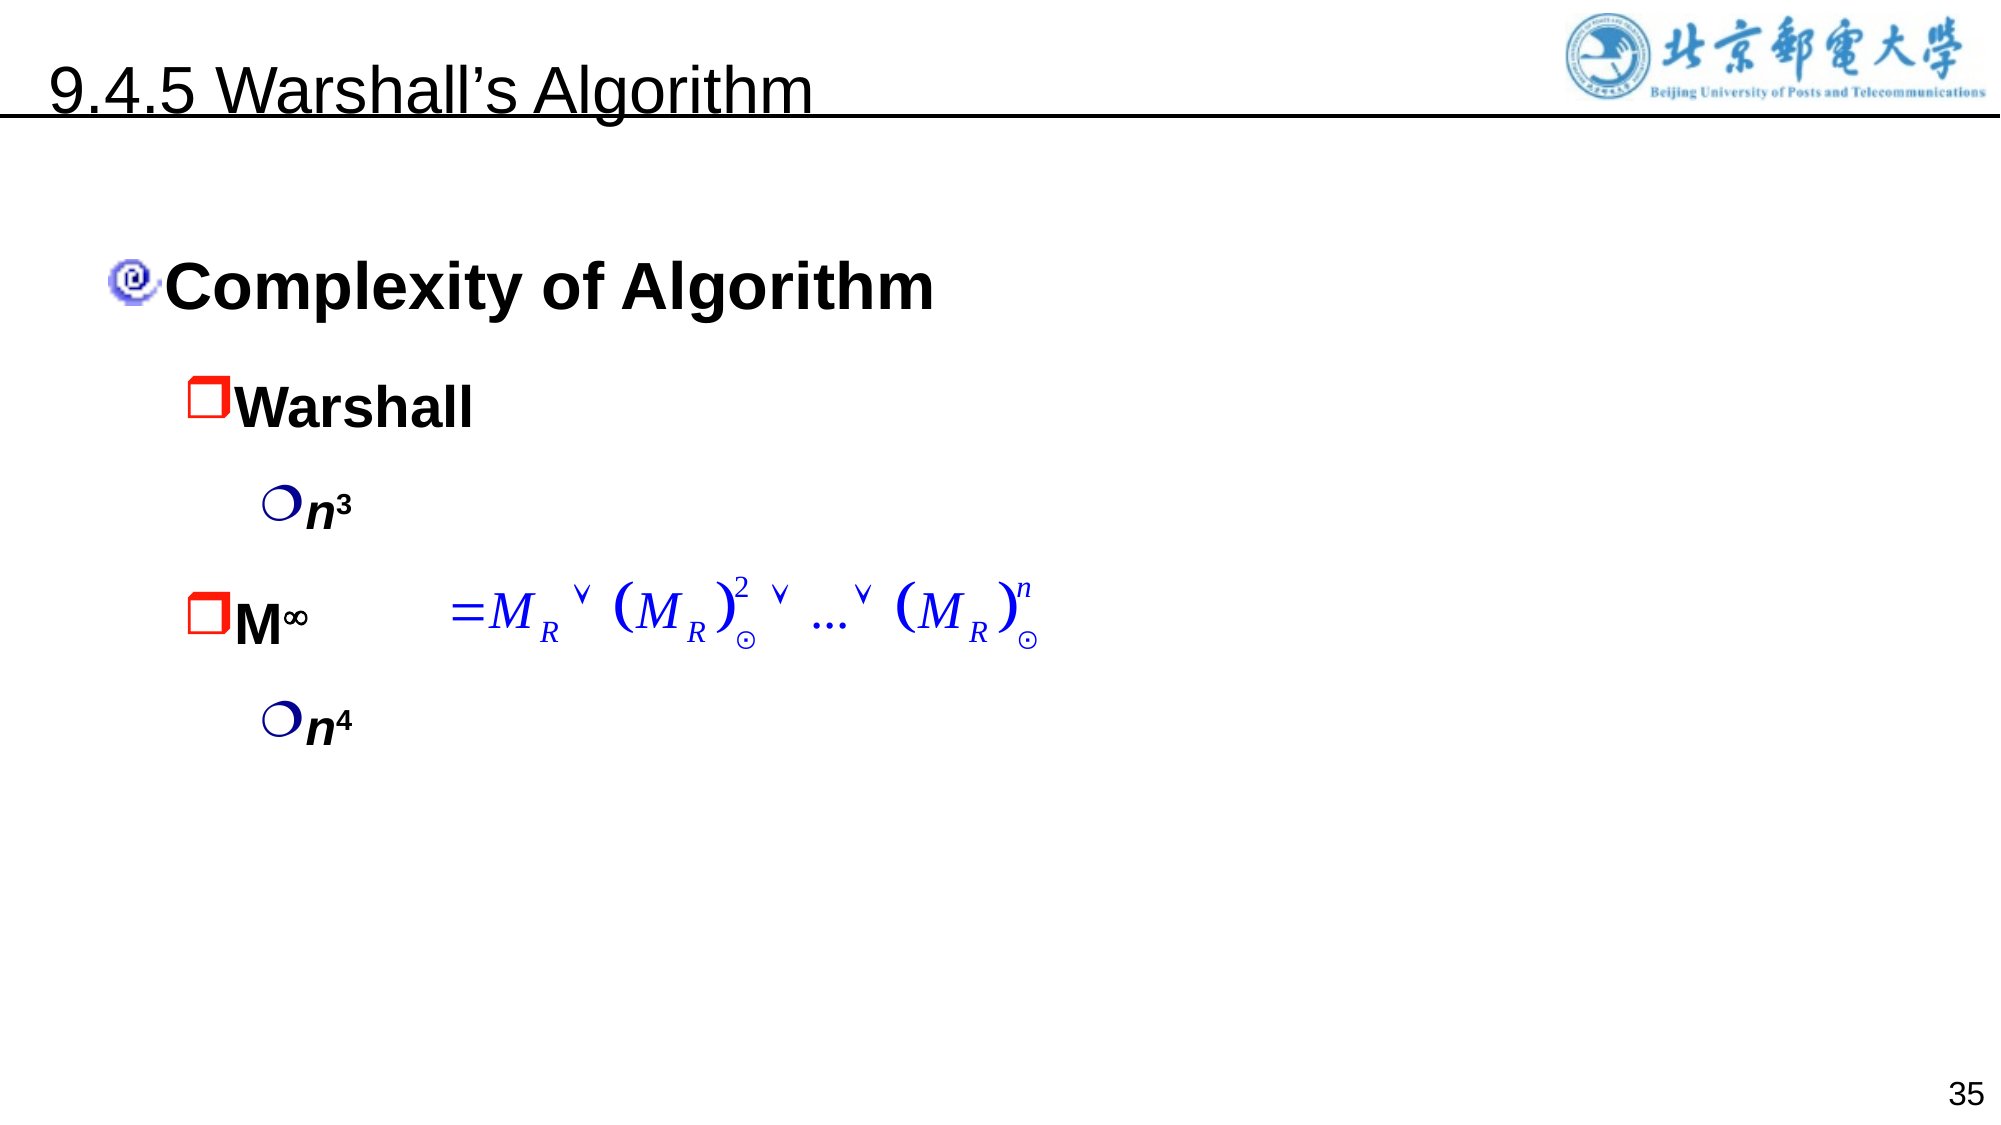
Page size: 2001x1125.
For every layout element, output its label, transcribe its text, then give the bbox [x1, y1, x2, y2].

text_box 9.4.5 Warshall’s Algorithm [34, 0, 1848, 135]
picture [1848, 13, 1988, 101]
picture [108, 259, 162, 306]
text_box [438, 562, 1050, 665]
text_box Complexity of Algorithm Warshall n3 M n4 [93, 195, 1907, 874]
